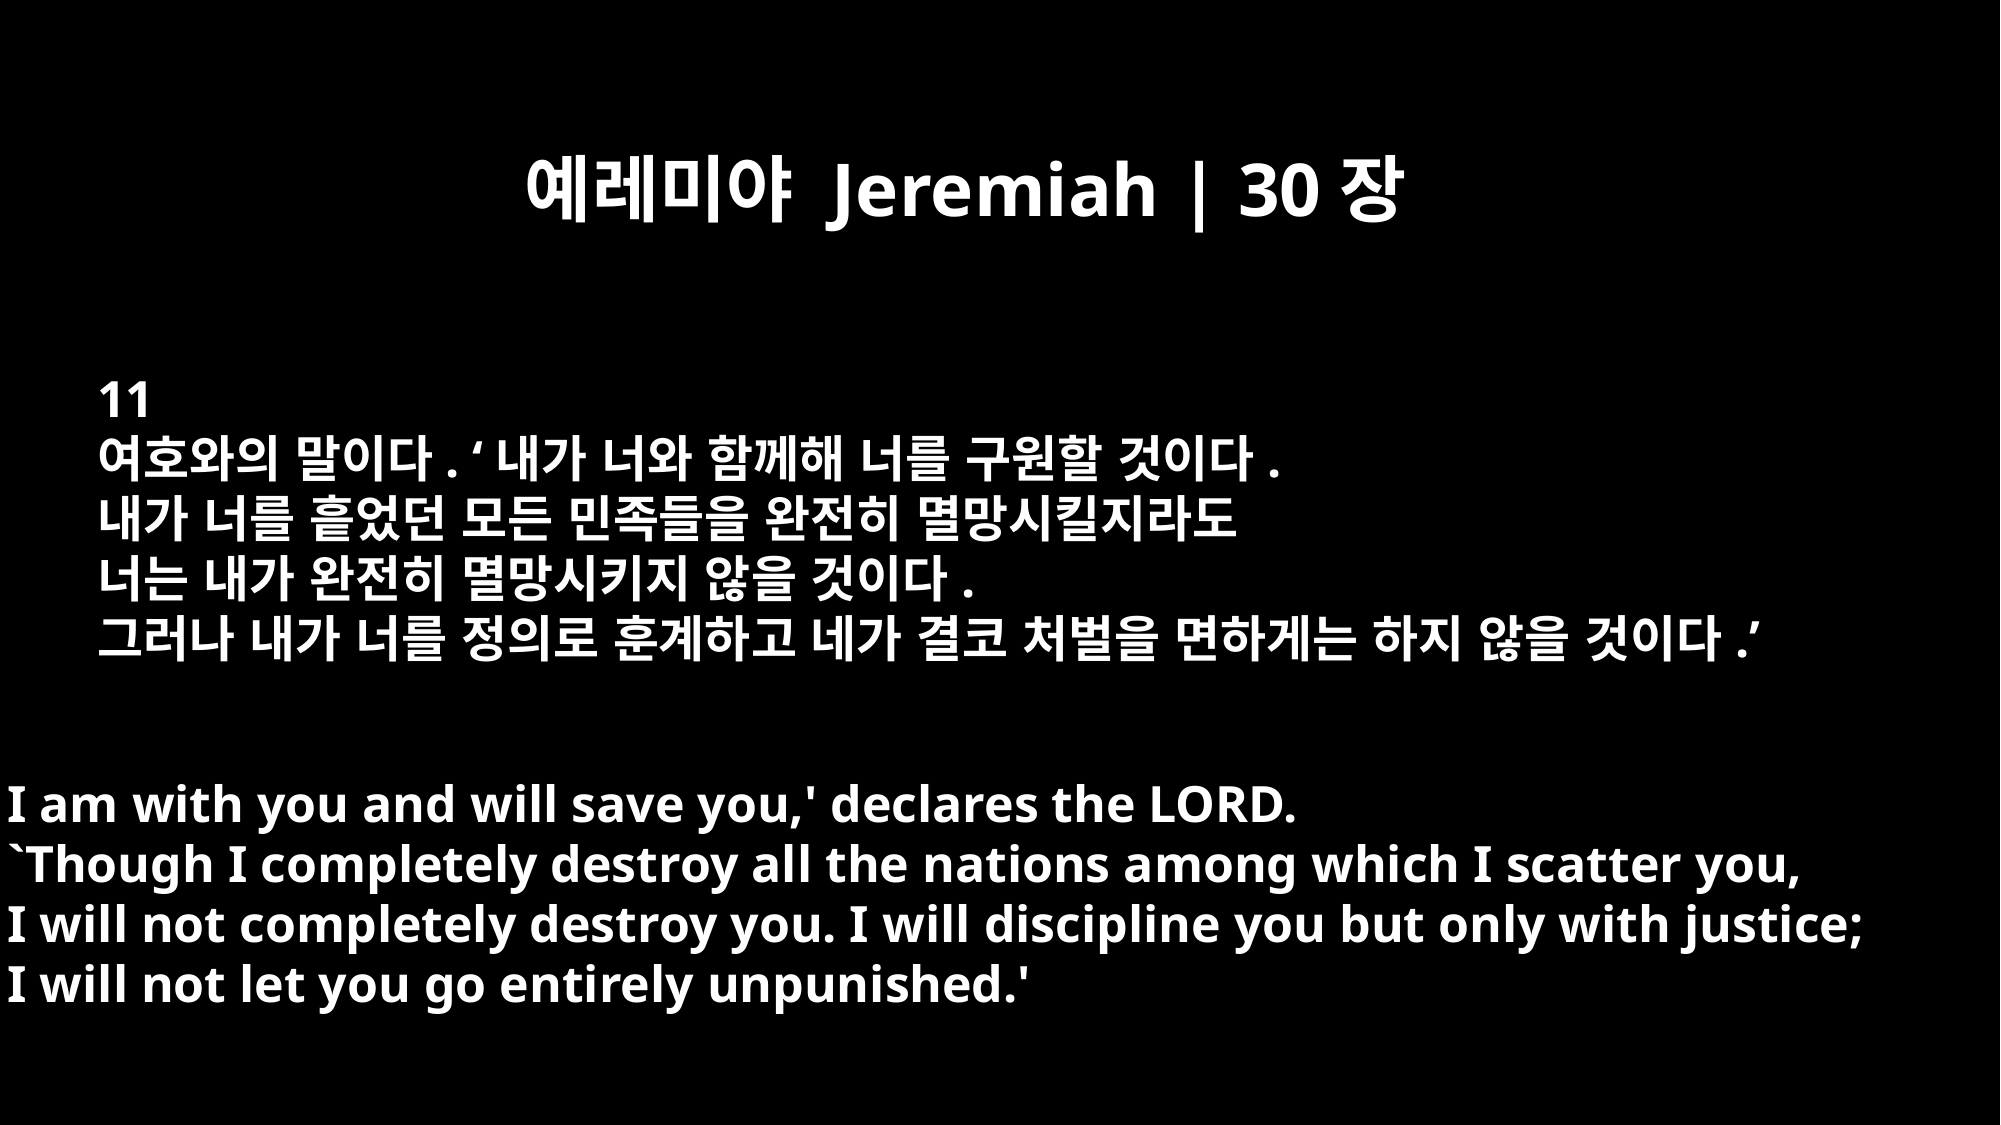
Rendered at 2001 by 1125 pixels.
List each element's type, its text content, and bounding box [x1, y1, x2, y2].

text_box 예레미야 Jeremiah | 30장 [510, 136, 1422, 239]
text_box I am with you and will save you,' declares the LORD. `Though I completely destroy all the nations among which I scatter you, I will not completely destroy you. I will discipline you but only with justice; I will not let you go entirely unpunished.' [0, 764, 1880, 1020]
text_box 11 여호와의 말이다. ‘내가 너와 함께해 너를 구원할 것이다. 내가 너를 흩었던 모든 민족들을 완전히 멸망시킬지라도 너는 내가 완전히 멸망시키지 않을 것이다. 그러나 내가 너를 정의로 훈계하고 네가 결코 처벌을 면하게는 하지 않을 것이다.’ [82, 359, 1776, 675]
